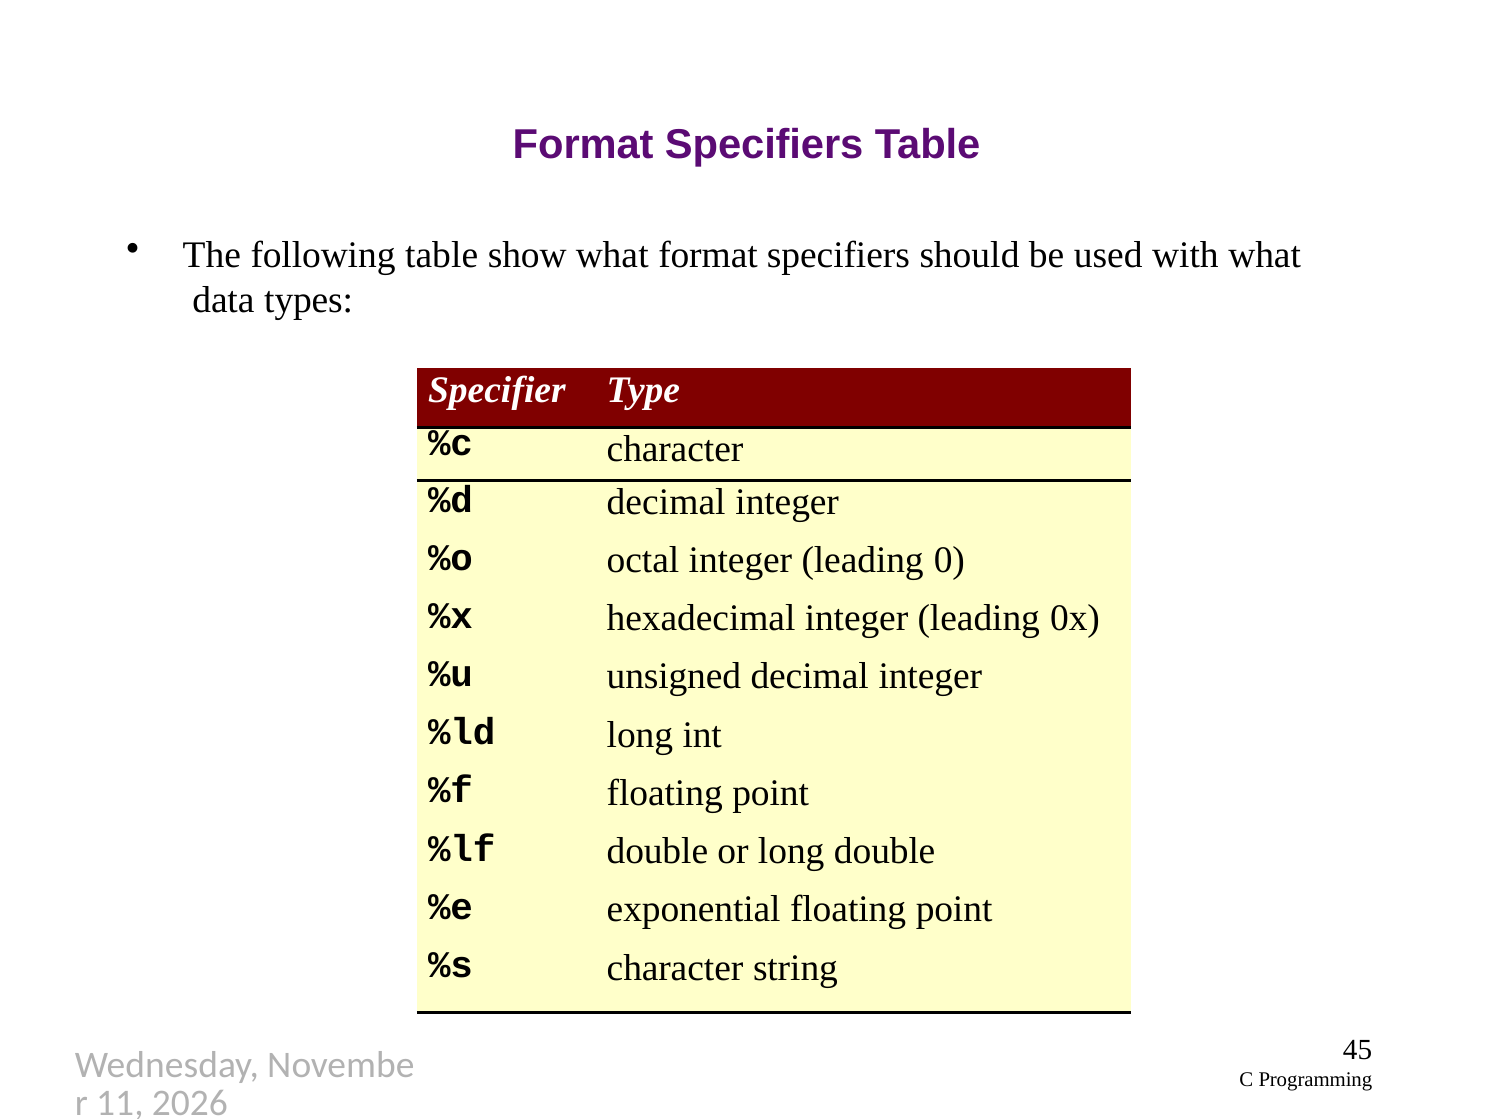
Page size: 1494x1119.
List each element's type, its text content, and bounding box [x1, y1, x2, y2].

table_cell octal integer (leading 0) [586, 539, 1131, 597]
table_cell %o [417, 539, 586, 597]
table_cell long int [586, 714, 1131, 772]
table_cell %ld [417, 714, 586, 772]
table_cell %e [417, 888, 586, 946]
table_cell %s [417, 946, 586, 1011]
text_box The following table show what format specifiers should be used with what data types: [124, 229, 1306, 320]
table_cell hexadecimal integer (leading 0x) [586, 597, 1131, 655]
table_cell character string [586, 946, 1131, 1011]
table_cell %d [417, 482, 586, 539]
table_cell exponential floating point [586, 888, 1131, 946]
table_cell decimal integer [586, 482, 1131, 539]
table_cell %f [417, 772, 586, 830]
table_header Type [586, 368, 1131, 426]
table_cell %x [417, 597, 586, 655]
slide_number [74, 1040, 419, 1097]
table_cell floating point [586, 772, 1131, 830]
table_cell double or long double [586, 830, 1131, 888]
slide_number 45 C Programming [1235, 1034, 1376, 1119]
table_cell character [586, 429, 1131, 479]
table_cell %u [417, 655, 586, 714]
table_cell unsigned decimal integer [586, 655, 1131, 714]
table_cell %lf [417, 830, 586, 888]
title Format Specifiers Table [200, 116, 1294, 229]
table_header Specifier [417, 368, 586, 426]
table_cell %c [417, 429, 586, 479]
